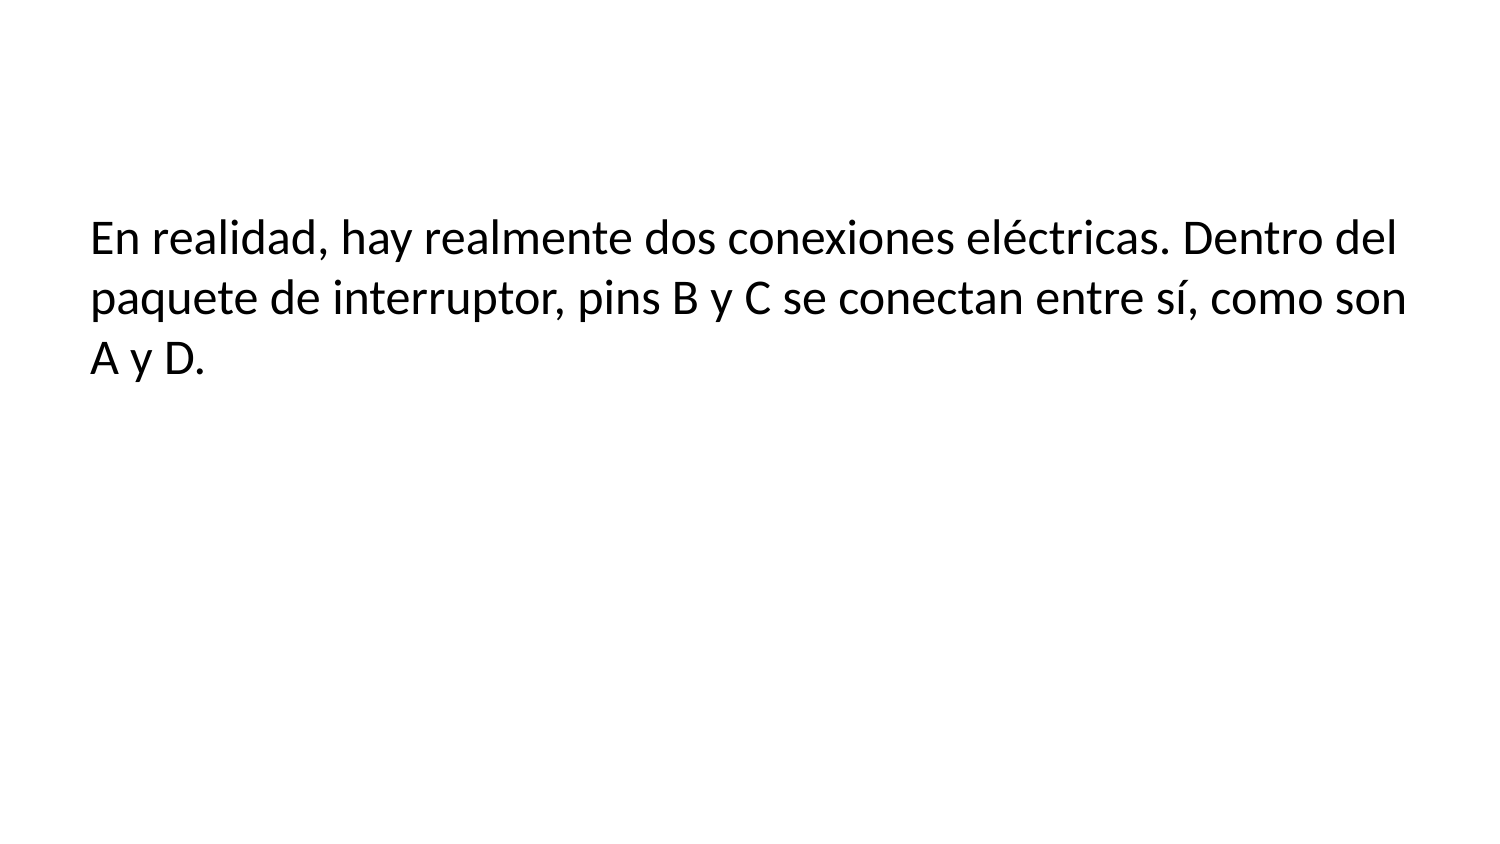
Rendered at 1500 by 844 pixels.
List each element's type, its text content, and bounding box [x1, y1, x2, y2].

list En realidad, hay realmente dos conexiones eléctricas. Dentro del paquete de interruptor, pins B y C se conectan entre sí, como son A y D. [75, 196, 1425, 754]
